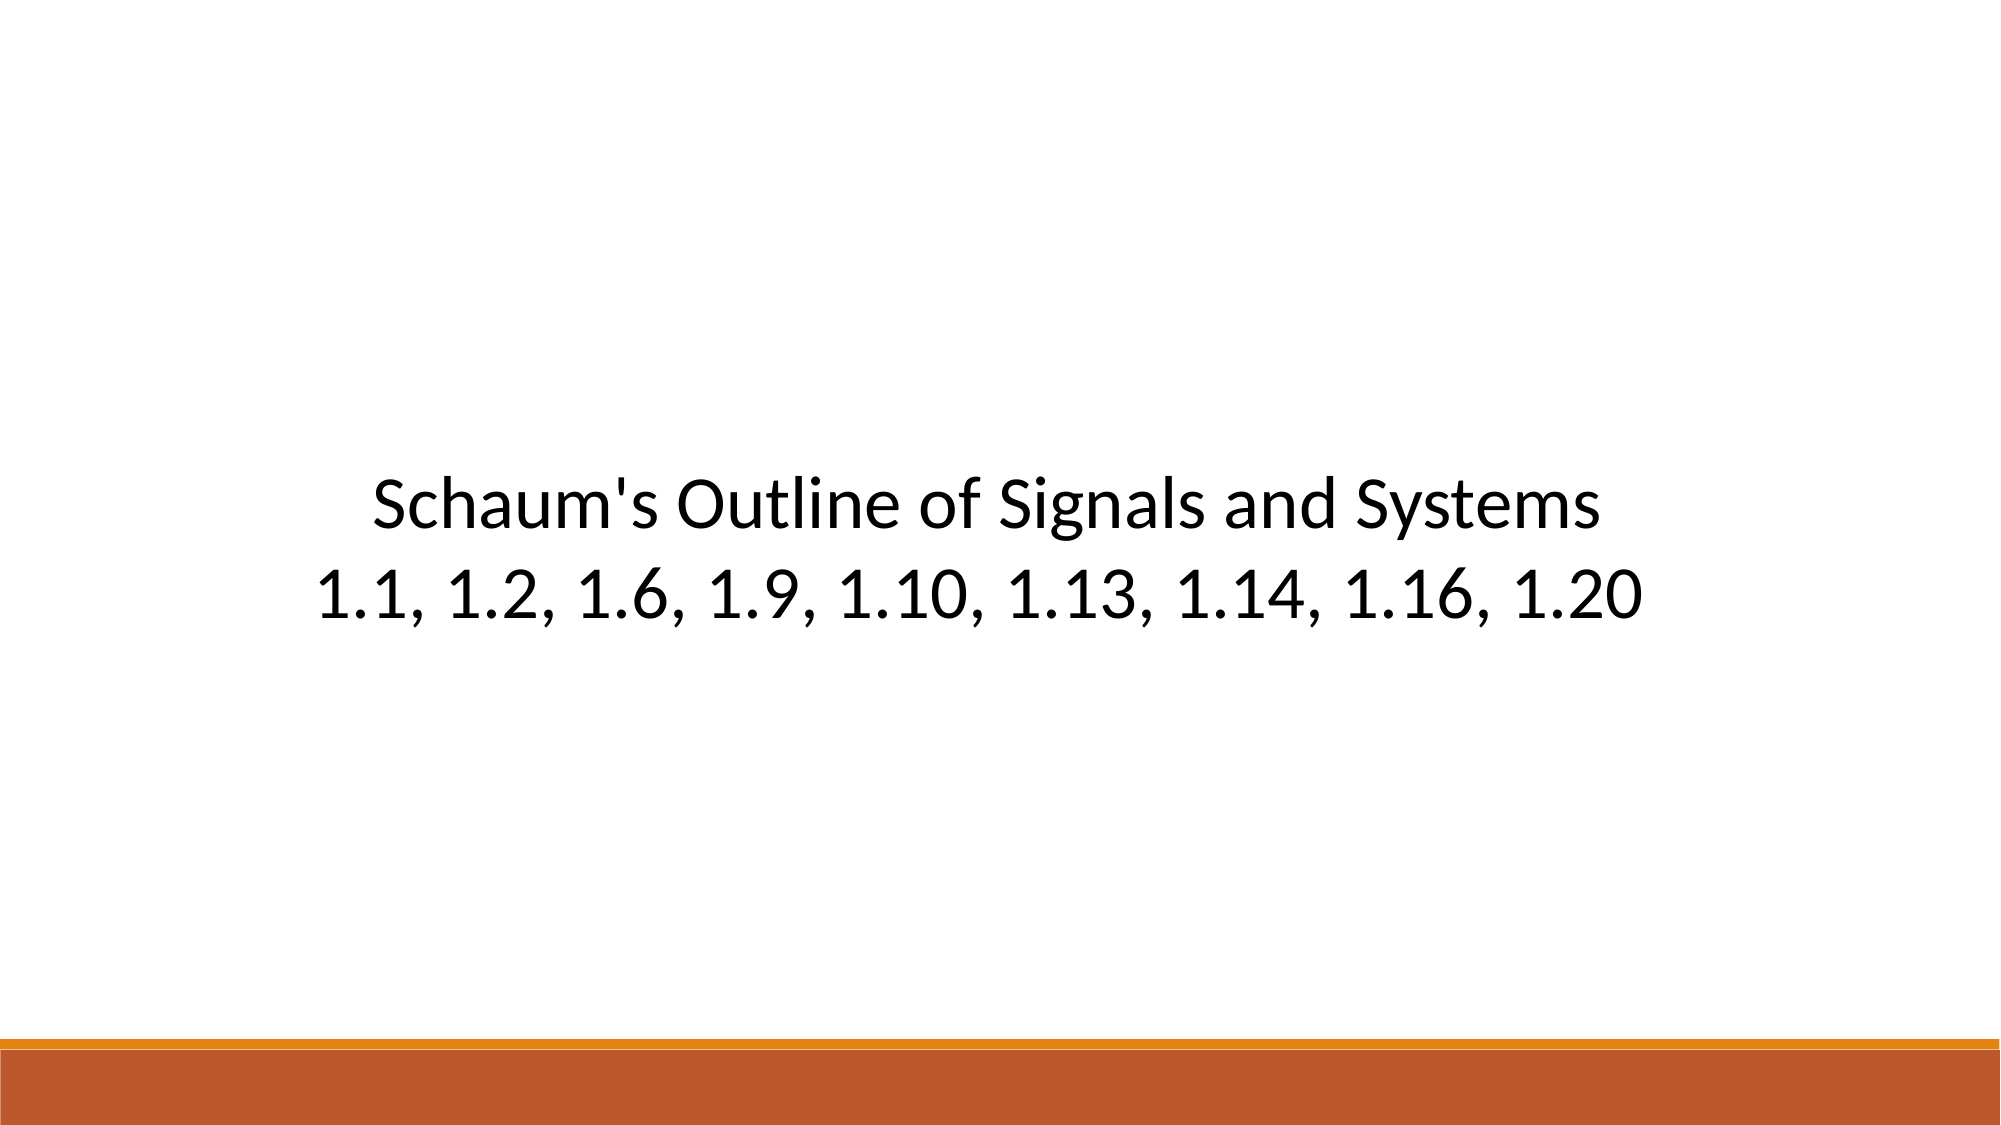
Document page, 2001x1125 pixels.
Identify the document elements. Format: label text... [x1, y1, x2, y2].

text_box Schaum's Outline of Signals and Systems 1.1, 1.2, 1.6, 1.9, 1.10, 1.13, 1.14, 1.16, 1.20 [146, 446, 1829, 642]
